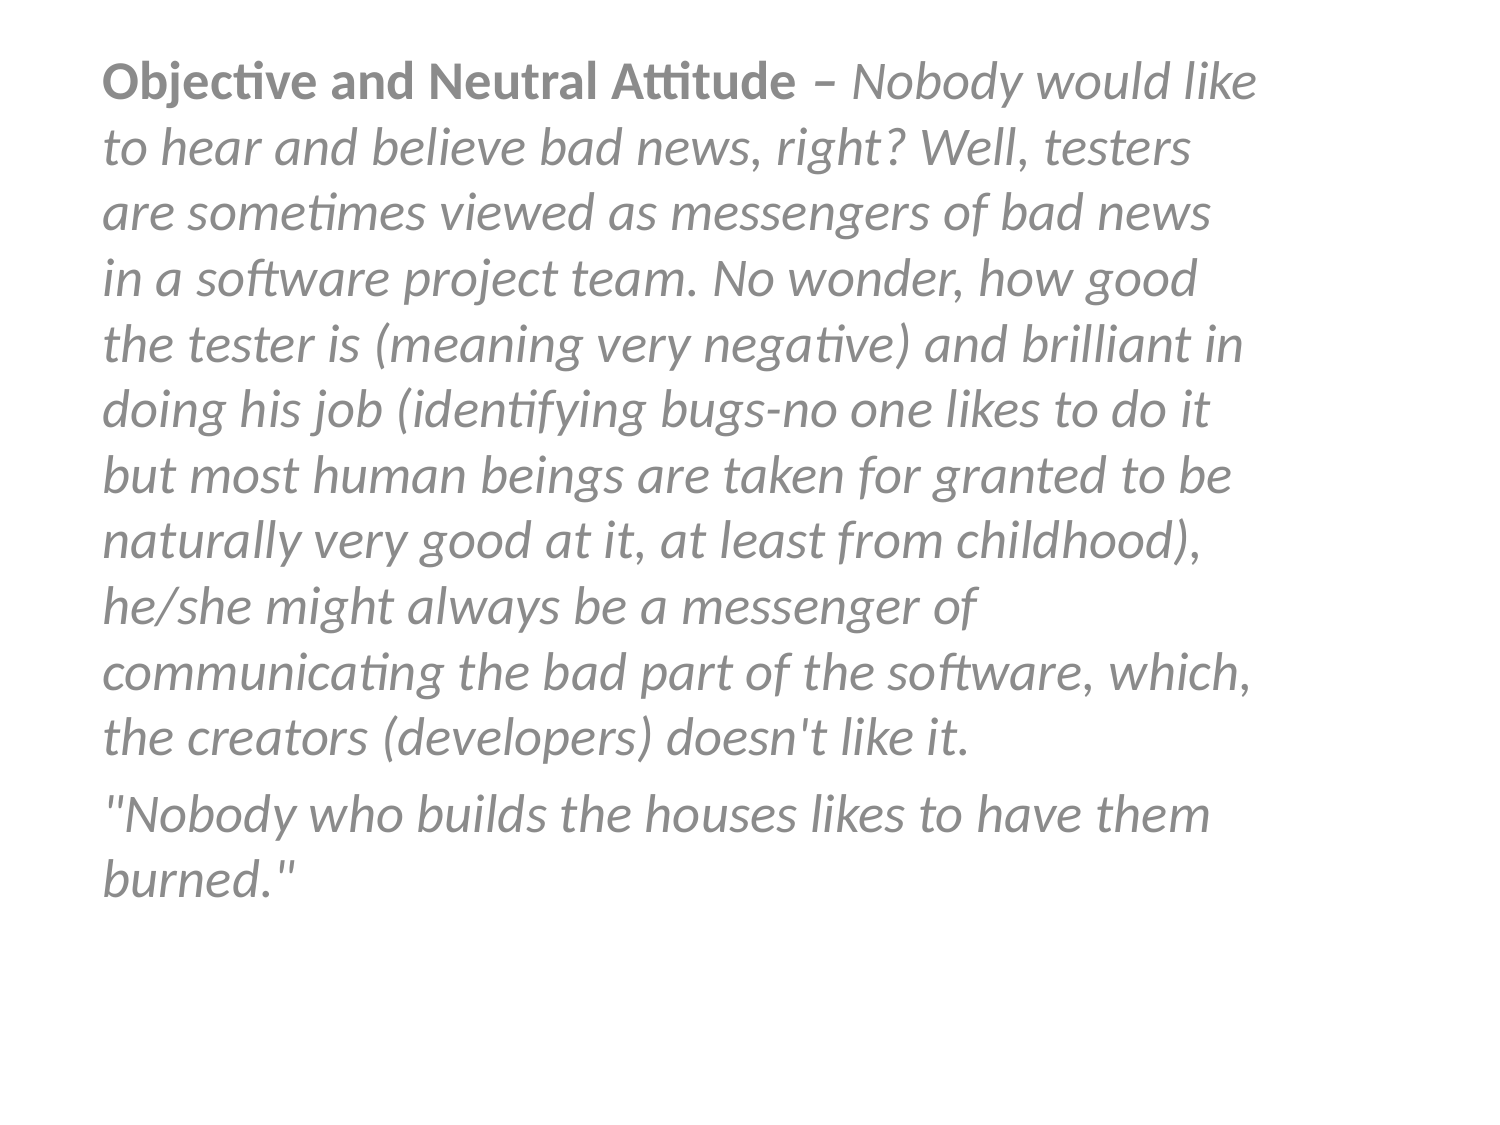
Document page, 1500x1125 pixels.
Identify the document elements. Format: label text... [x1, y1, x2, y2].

subtitle Objective and Neutral Attitude – Nobody would like to hear and believe bad news, right? Well, testers are sometimes viewed as messengers of bad news in a software project team. No wonder, how good the tester is (meaning very negative) and brilliant in doing his job (identifying bugs-no one likes to do it but most human beings are taken for granted to be naturally very good at it, at least from childhood), he/she might always be a messenger of communicating the bad part of the software, which, the creators (developers) doesn't like it. "Nobody who builds the houses likes to have them burned." [87, 37, 1275, 975]
